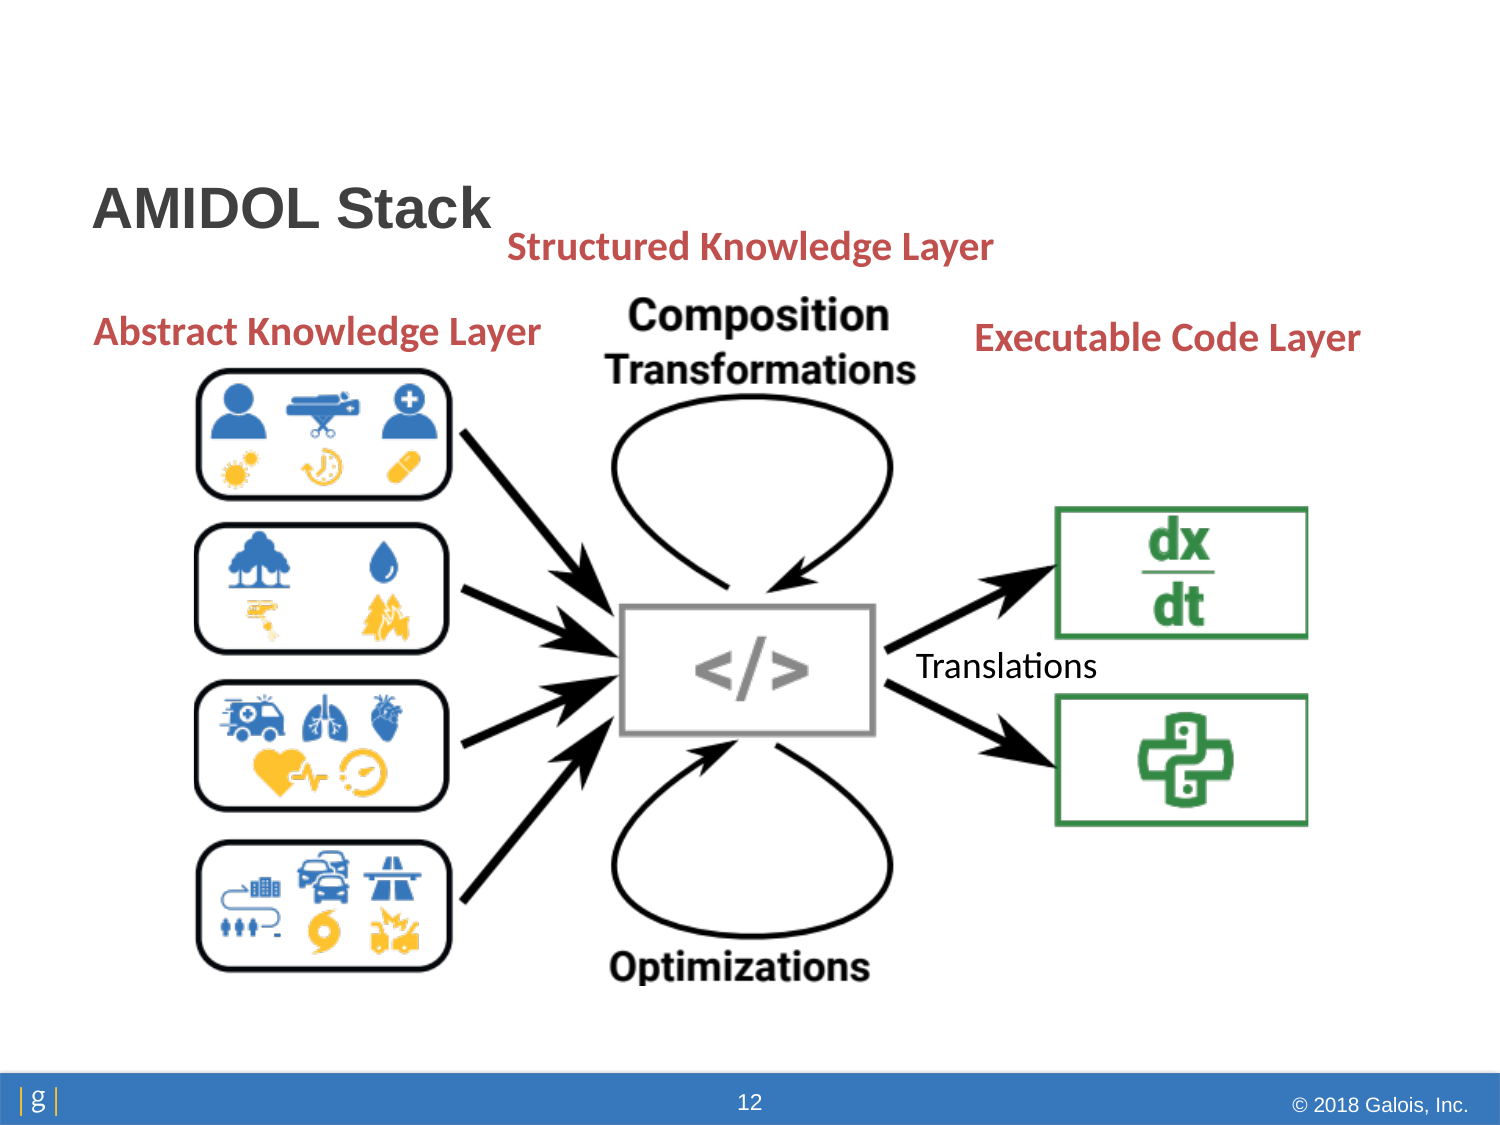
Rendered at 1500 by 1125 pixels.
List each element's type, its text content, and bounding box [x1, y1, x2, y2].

text_box Abstract Knowledge Layer [78, 296, 191, 362]
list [193, 296, 1309, 987]
text_box Structured Knowledge Layer [492, 211, 1010, 277]
picture [20, 1087, 57, 1116]
title AMIDOL Stack [76, 172, 1426, 239]
text_box Executable Code Layer [1312, 302, 1377, 367]
